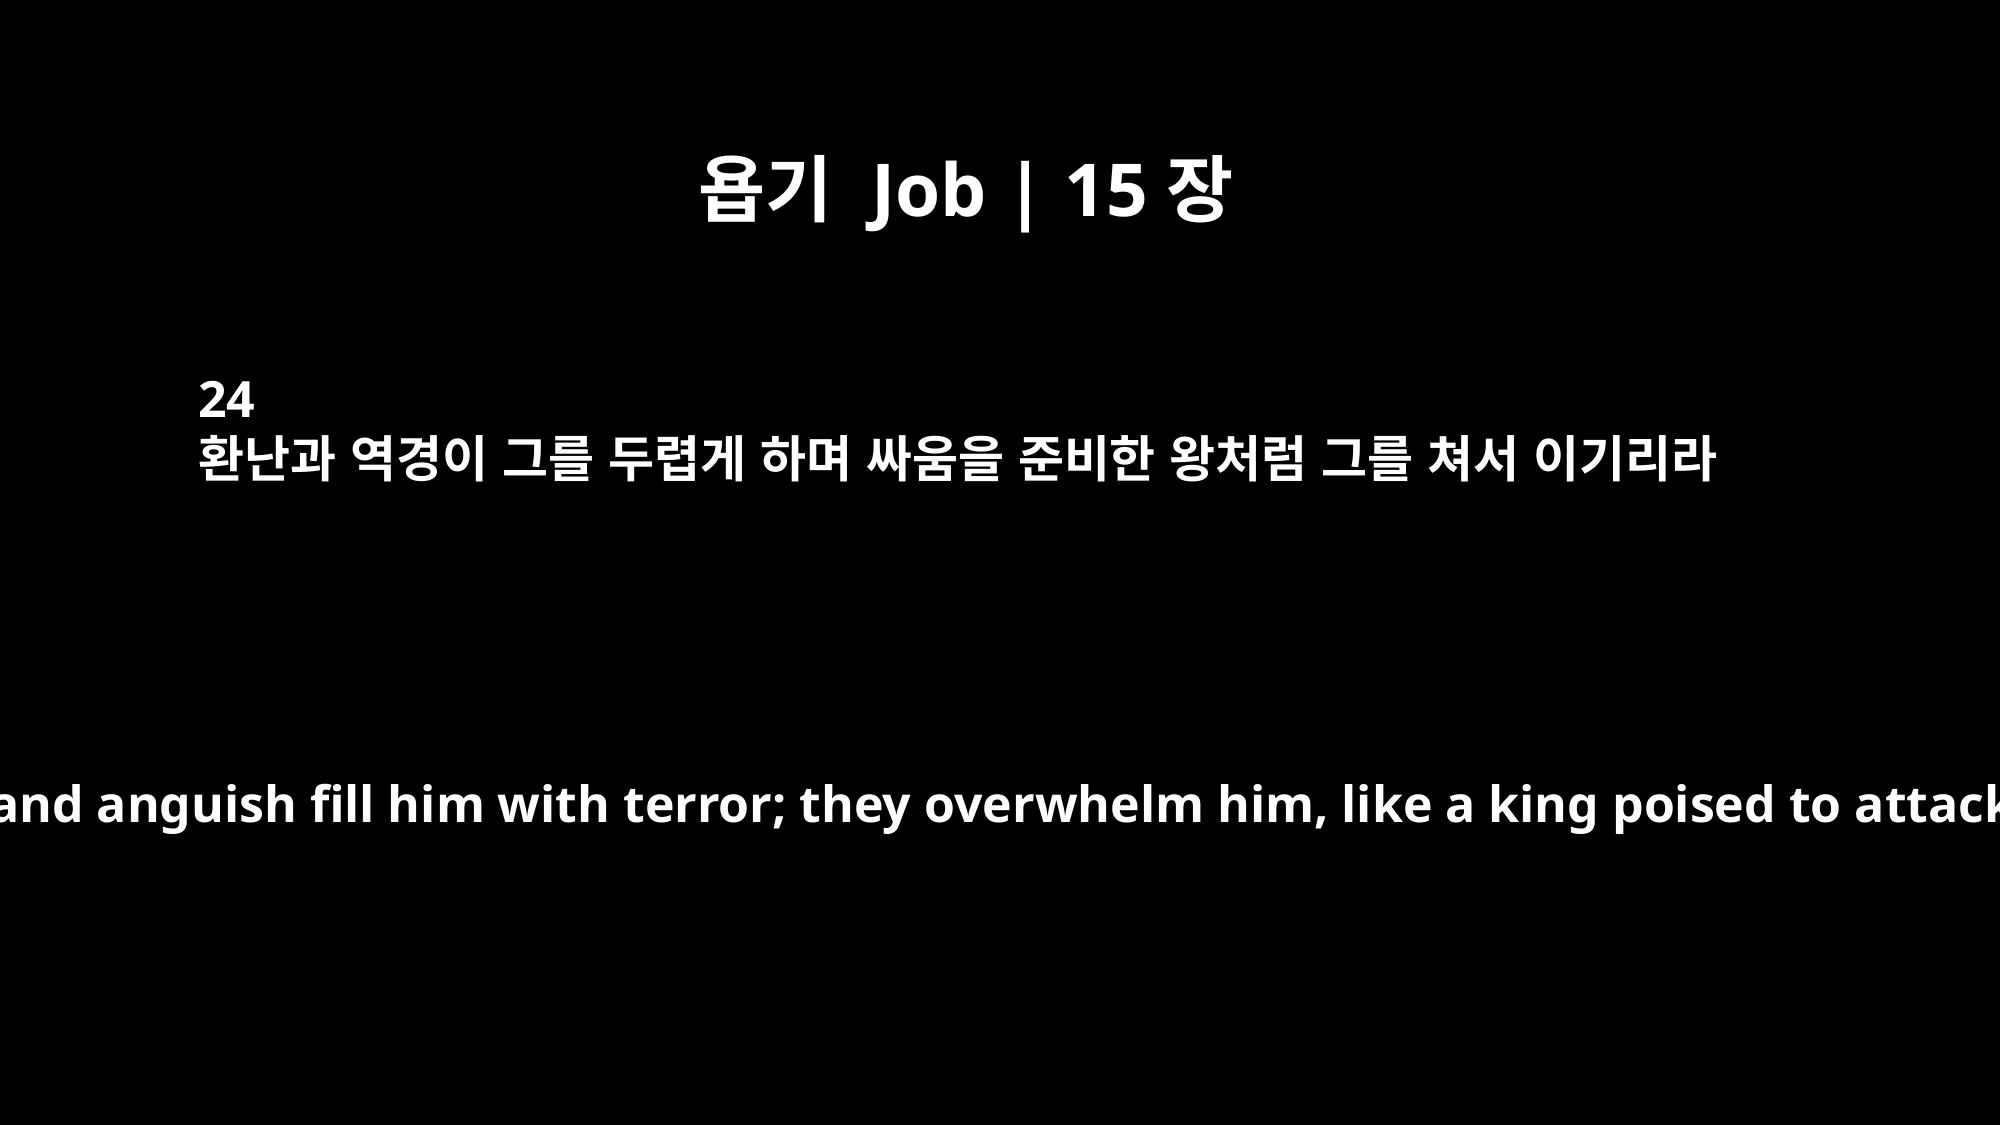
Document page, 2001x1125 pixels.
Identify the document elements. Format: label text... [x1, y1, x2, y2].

text_box 24 환난과 역경이 그를 두렵게 하며 싸움을 준비한 왕처럼 그를 쳐서 이기리라 [183, 359, 1734, 495]
text_box Distress and anguish fill him with terror; they overwhelm him, like a king poised to attack, [0, 764, 2000, 840]
text_box 욥기 Job | 15장 [683, 136, 1249, 239]
